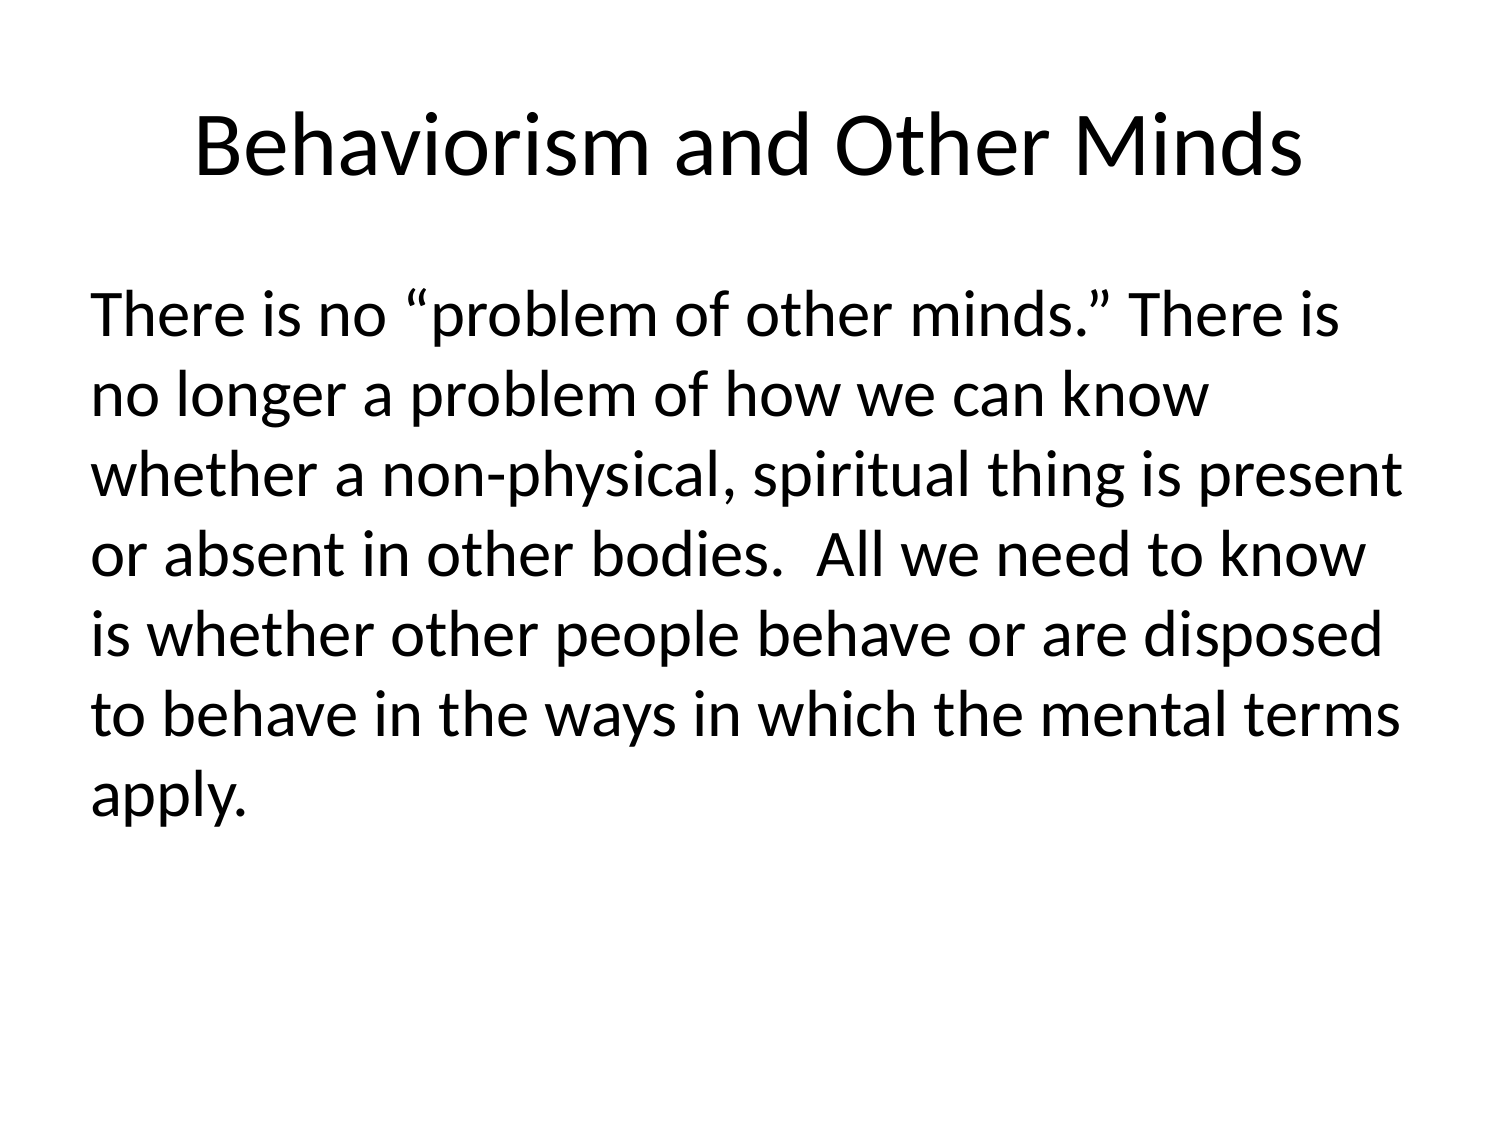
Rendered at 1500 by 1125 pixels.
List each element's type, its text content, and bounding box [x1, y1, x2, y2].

list There is no “problem of other minds.” There is no longer a problem of how we can know whether a non-physical, spiritual thing is present or absent in other bodies. All we need to know is whether other people behave or are disposed to behave in the ways in which the mental terms apply. [75, 262, 1425, 1005]
title Behaviorism and Other Minds [75, 45, 1425, 233]
